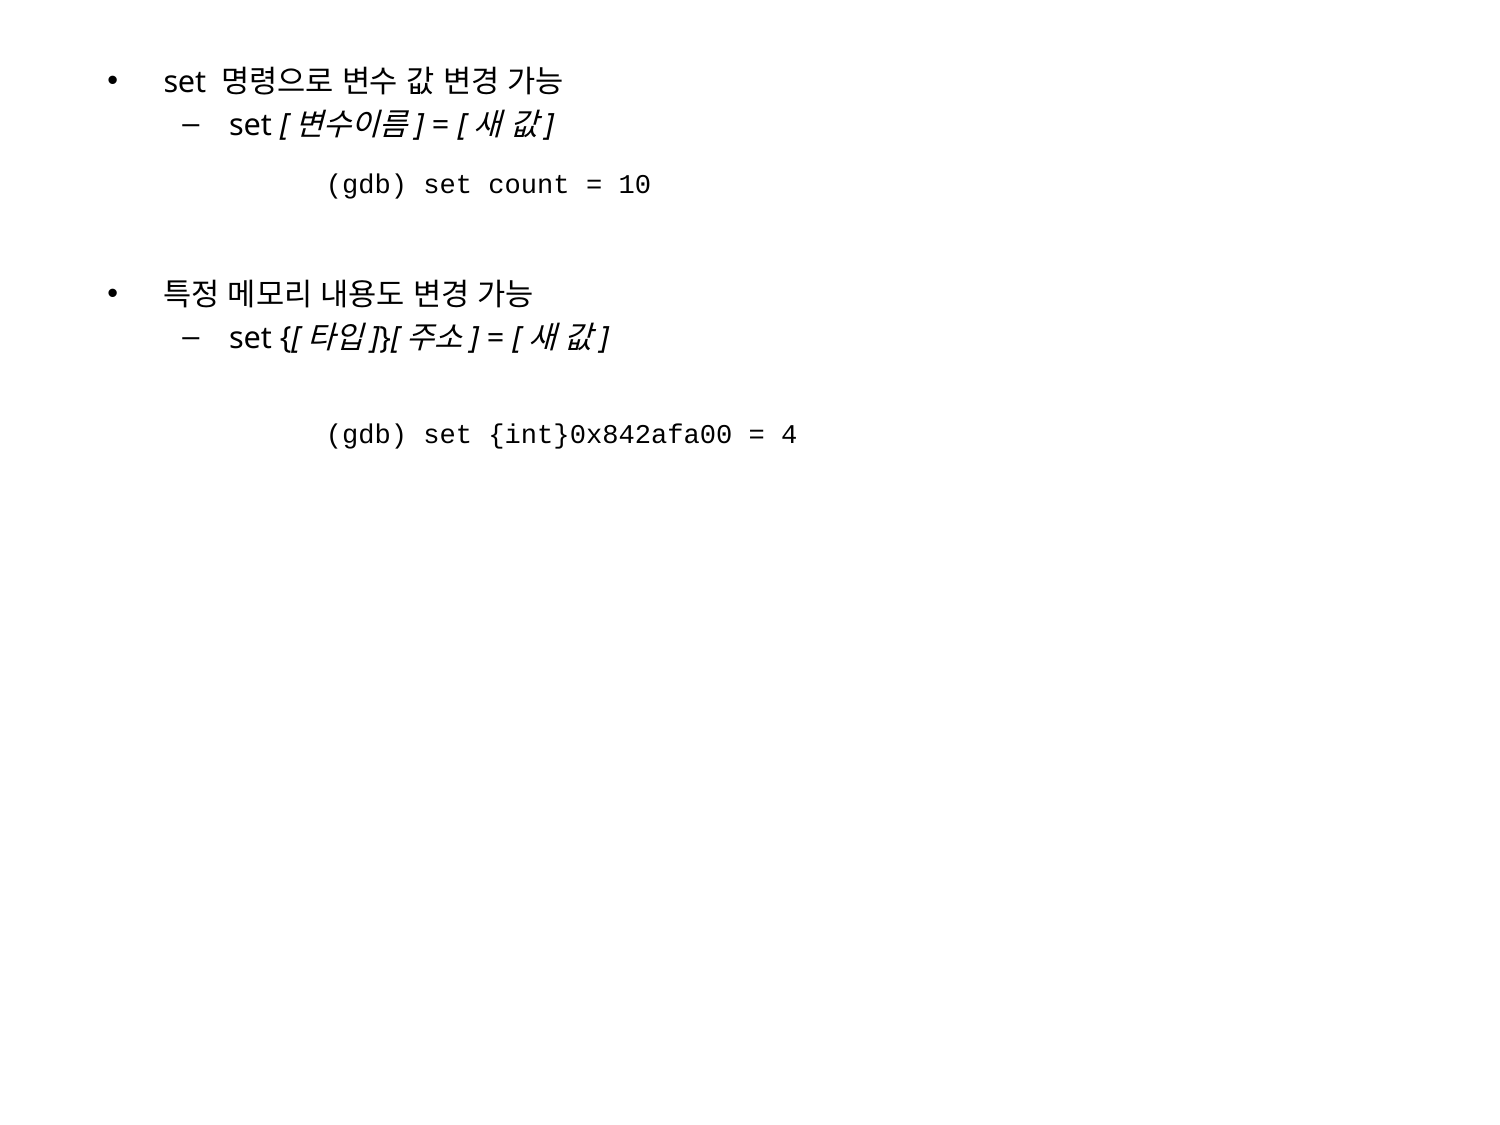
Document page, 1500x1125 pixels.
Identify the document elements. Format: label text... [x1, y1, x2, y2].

text_box (gdb) set {int}0x842afa00 = 4 [311, 408, 1495, 456]
text_box set 명령으로 변수 값 변경 가능 set [변수이름] = [새 값] 특정 메모리 내용도 변경 가능 set {[타입]}[주소] = [새 값] [92, 54, 1408, 658]
text_box (gdb) set count = 10 [311, 159, 1495, 207]
